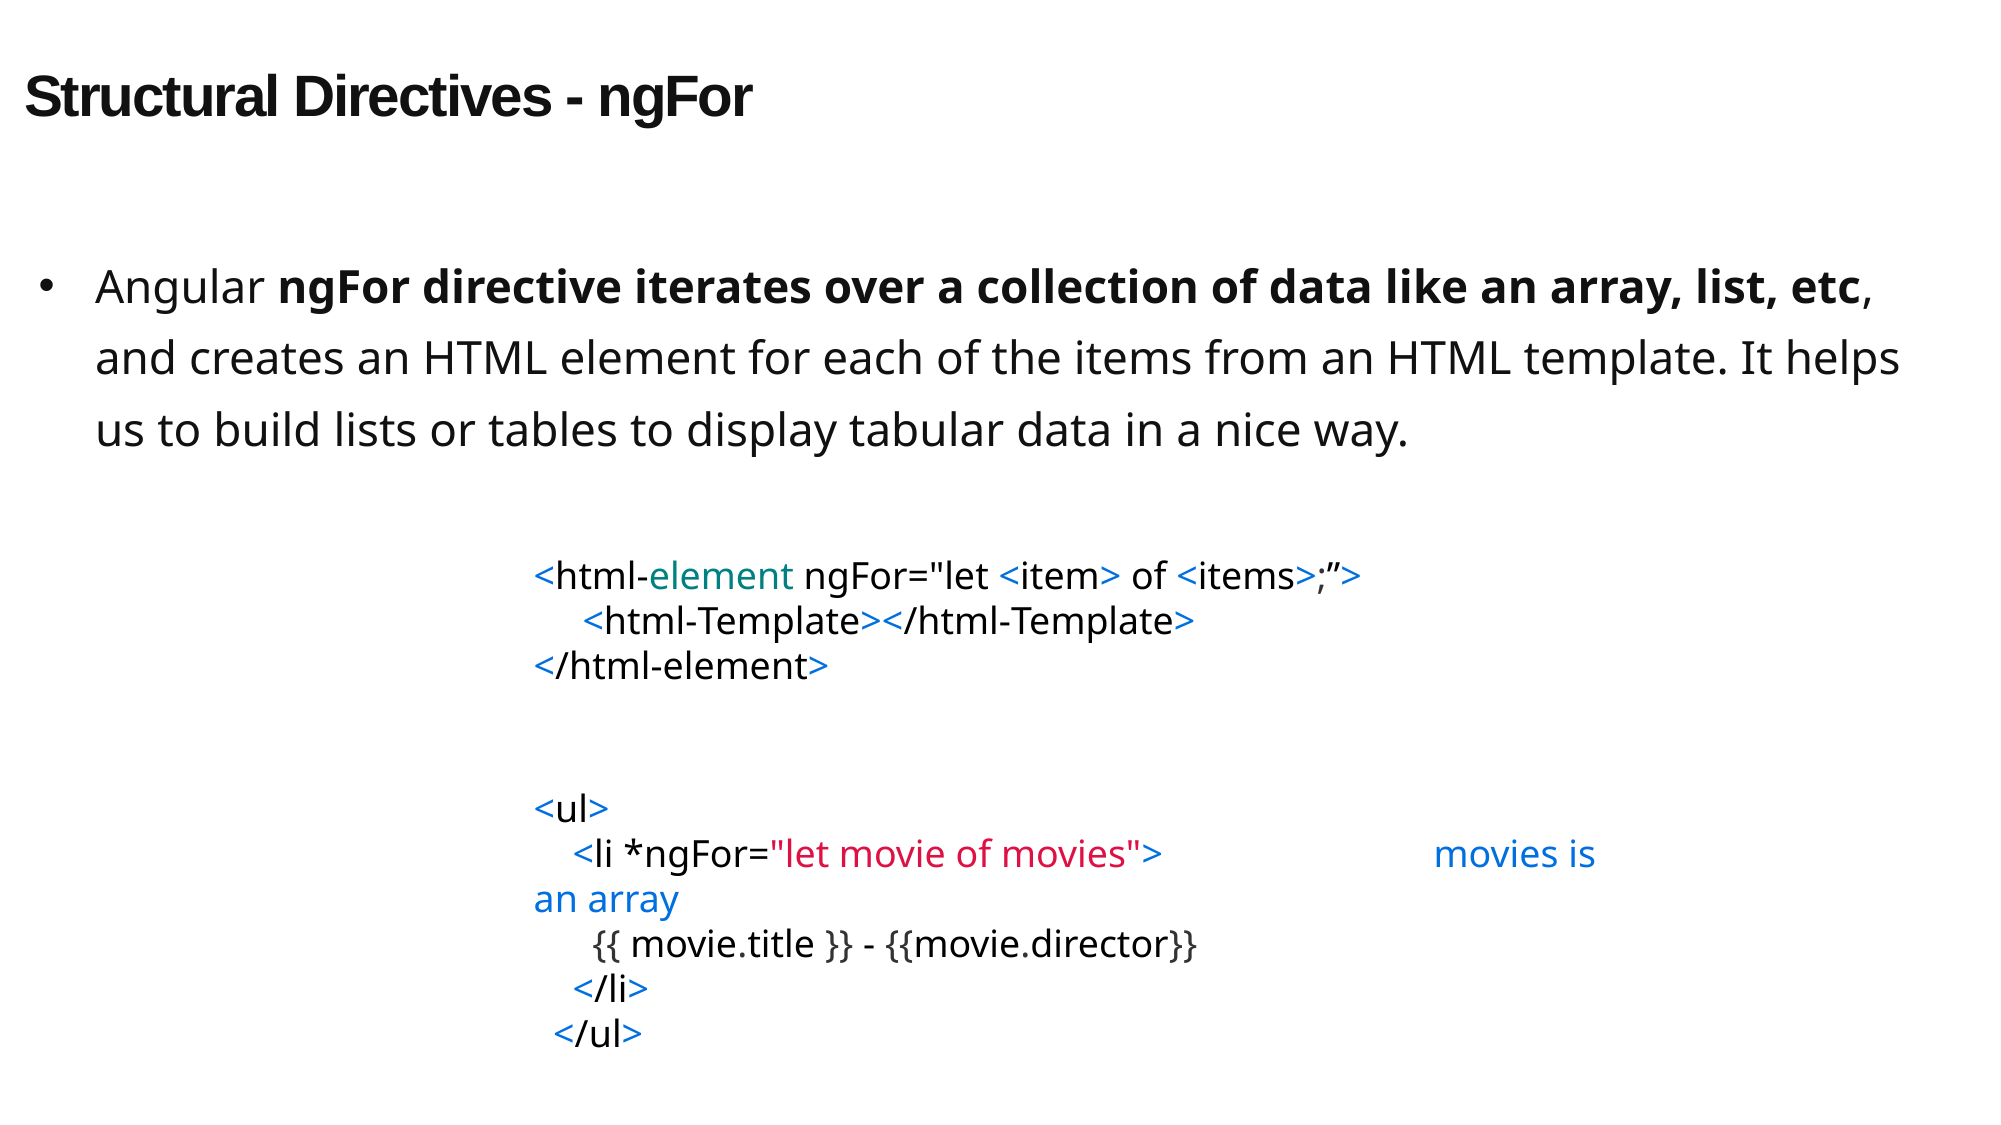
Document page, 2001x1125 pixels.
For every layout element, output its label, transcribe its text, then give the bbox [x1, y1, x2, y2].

text_box Structural Directives - ngFor [24, 38, 846, 147]
text_box <html-element ngFor="let <item> of <items>;”> <html-Template></html-Template> </html-element> [518, 544, 1525, 695]
text_box Angular ngFor directive iterates over a collection of data like an array, list, etc, and creates an HTML element for each of the items from an HTML template. It helps us to build lists or tables to display tabular data in a nice way. [38, 240, 1962, 456]
text_box <ul> <li *ngFor="let movie of movies"> movies is an array {{ movie.title }} - {{movie.director}} </li> </ul> [518, 777, 1618, 1062]
